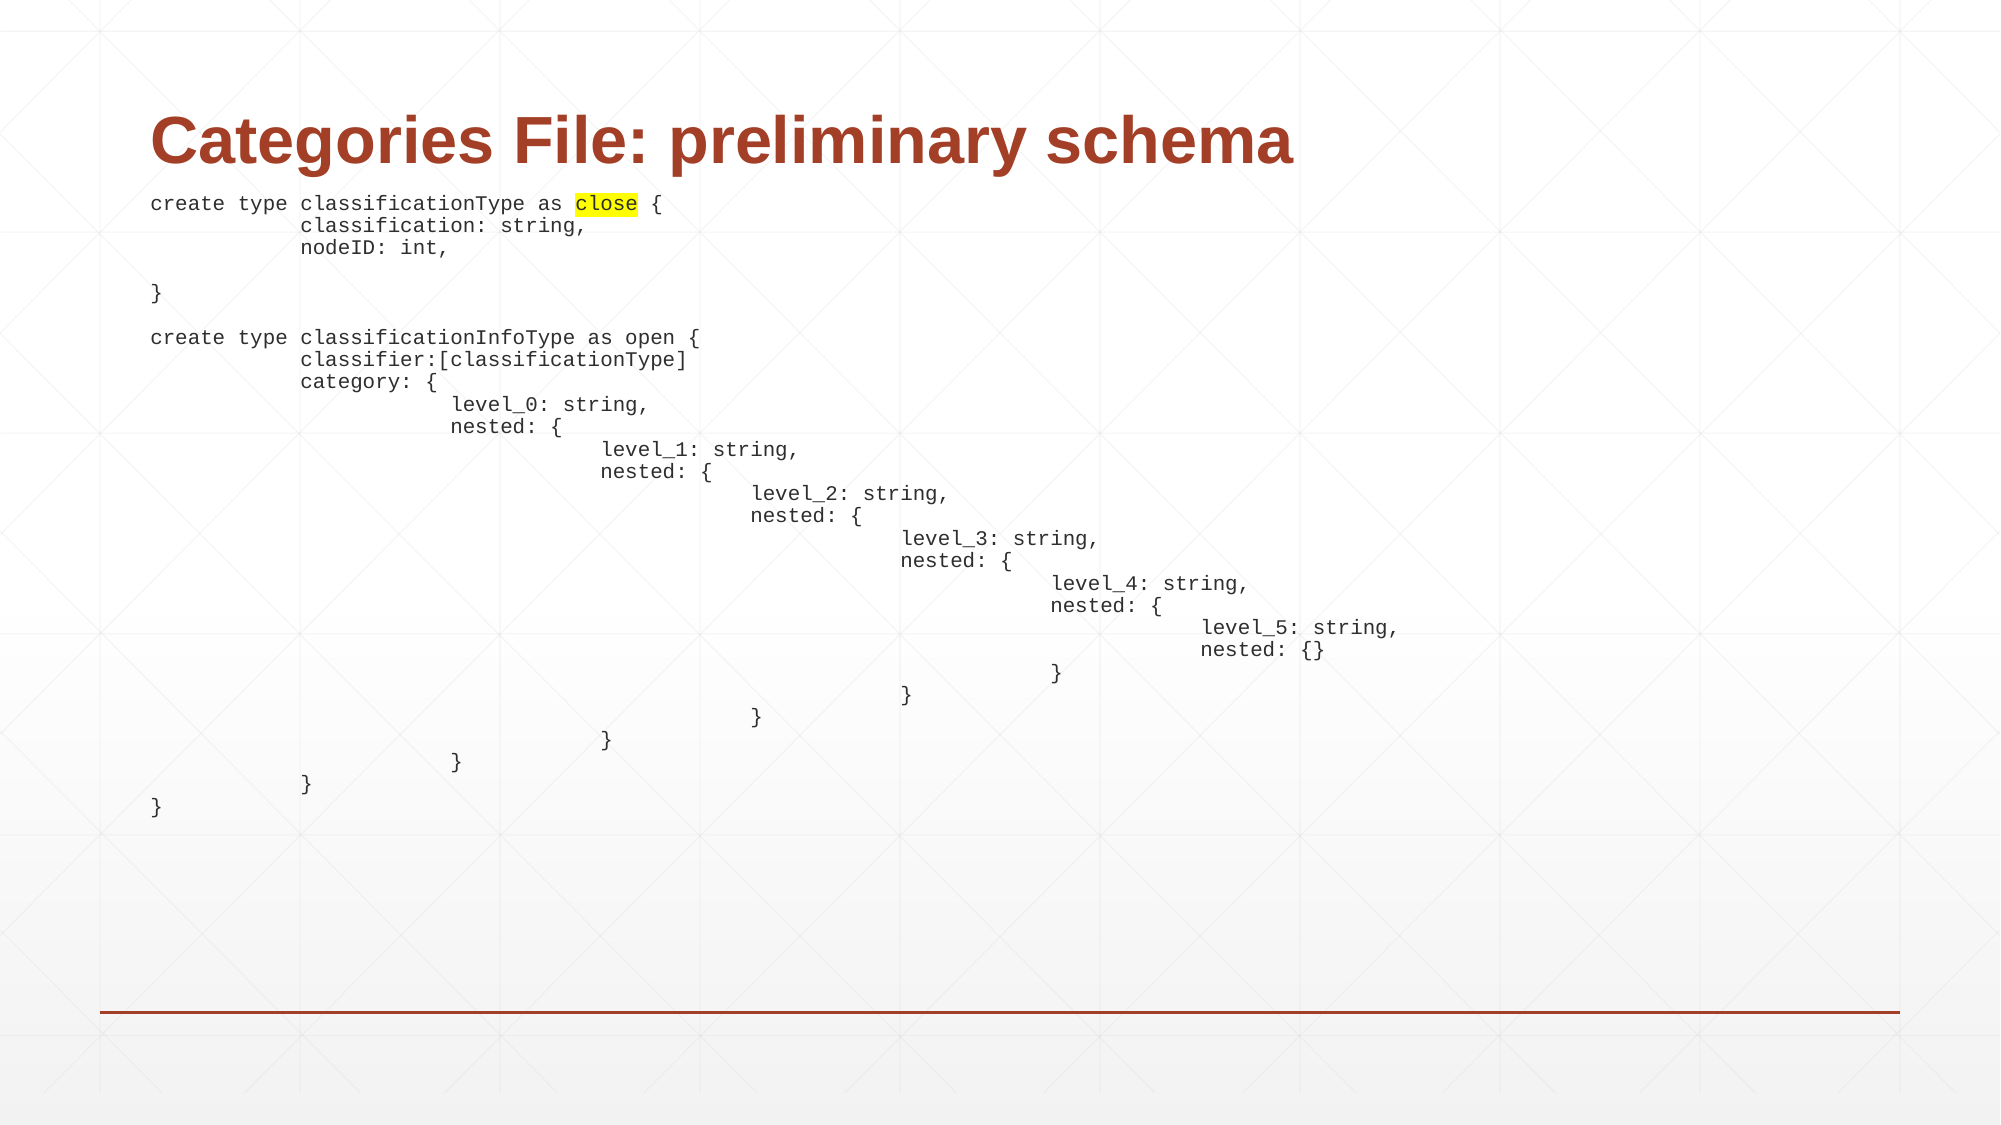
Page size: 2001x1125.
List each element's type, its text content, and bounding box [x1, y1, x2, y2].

list create type classificationType as close { classification: string, nodeID: int, } create type classificationInfoType as open { classifier:[classificationType] category: { level_0: string, nested: { level_1: string, nested: { level_2: string, nested: { level_3: string, nested: { level_4: string, nested: { level_5: string, nested: {} } } } } } } } [135, 185, 1711, 941]
title Categories File: preliminary schema [135, 58, 1711, 185]
